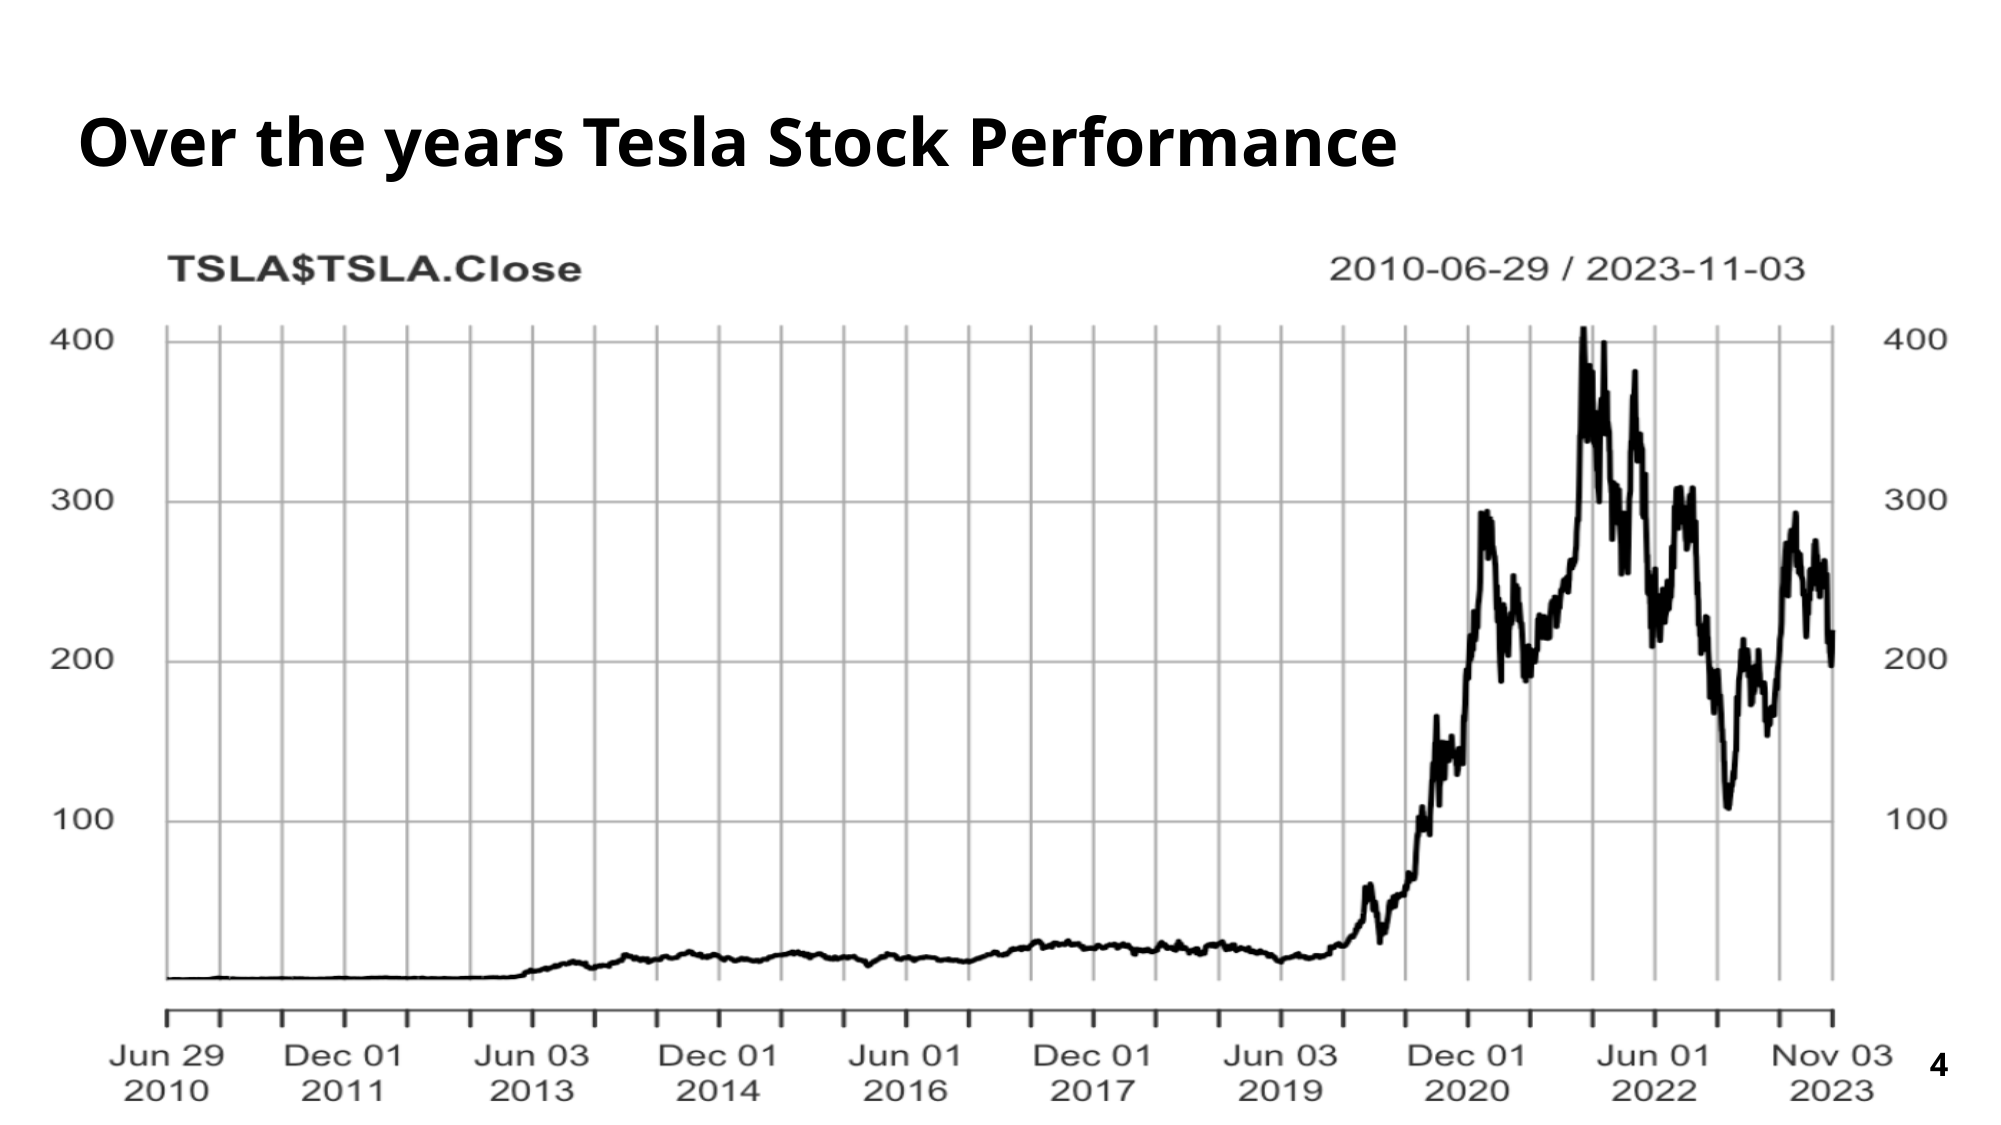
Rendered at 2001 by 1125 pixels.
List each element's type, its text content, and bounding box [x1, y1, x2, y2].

picture [0, 187, 2000, 1125]
title Over the years Tesla Stock Performance [62, 28, 1635, 187]
